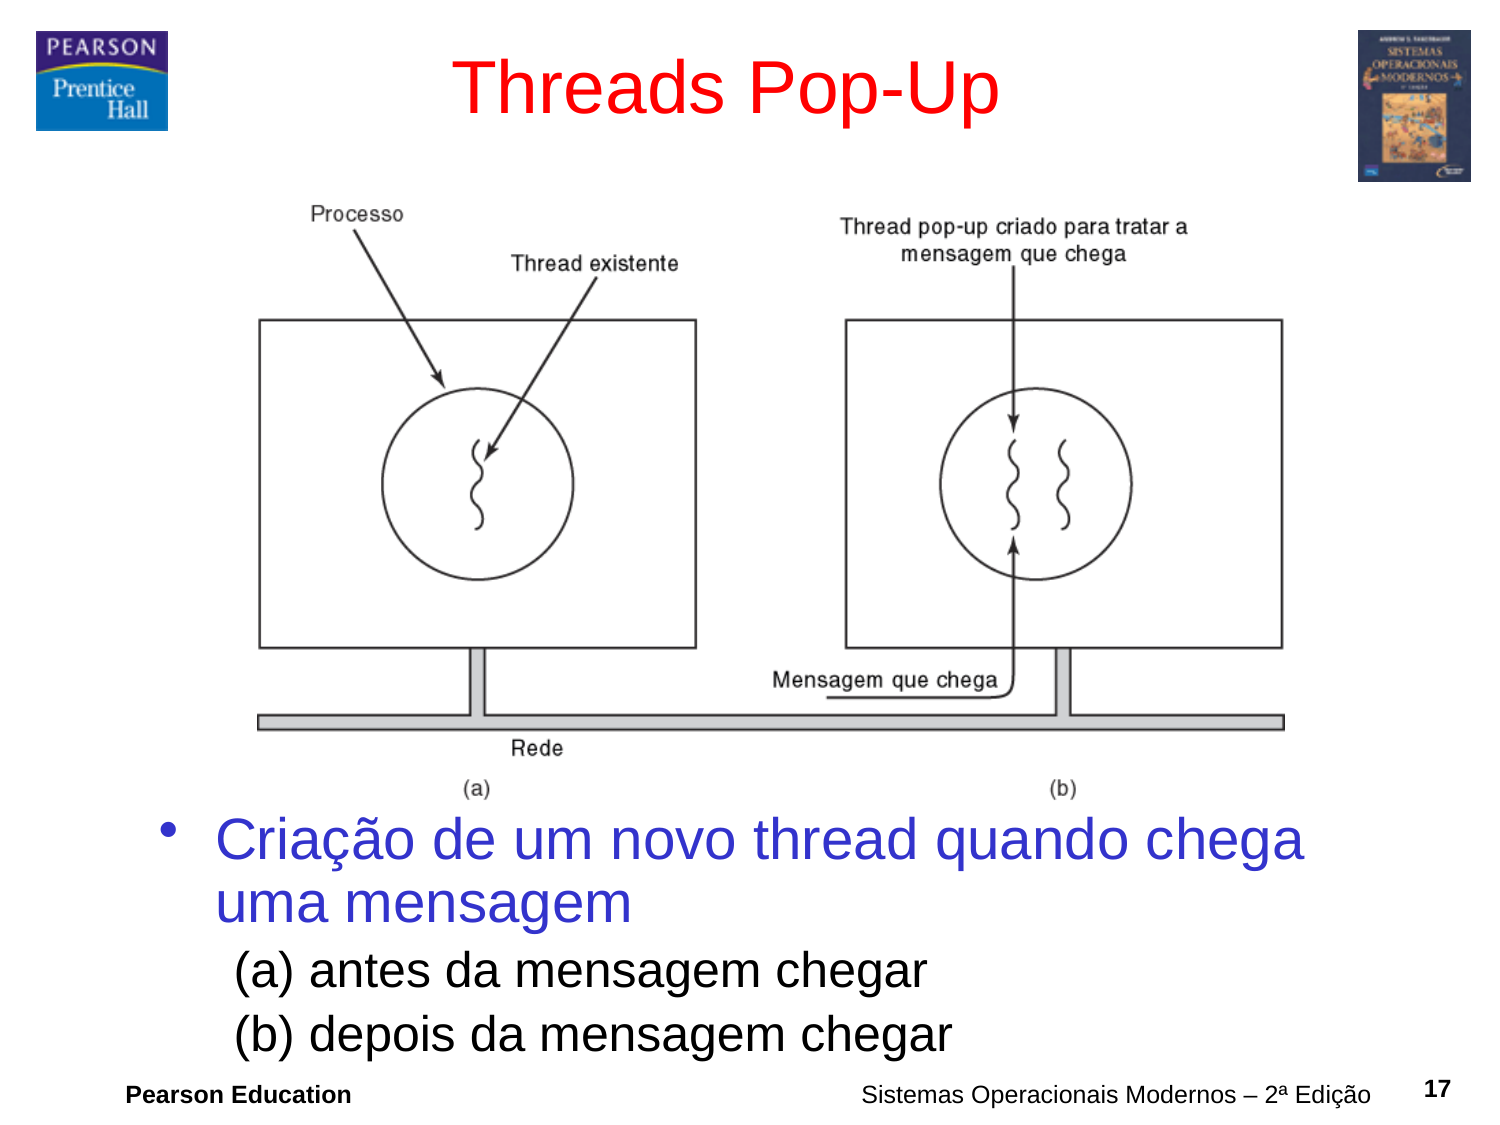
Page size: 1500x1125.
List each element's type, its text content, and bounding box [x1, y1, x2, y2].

picture [36, 31, 89, 131]
slide_number 17 [1385, 1064, 1467, 1125]
list Criação de um novo thread quando chega uma mensagem (a) antes da mensagem chegar (b) depois da mensagem chegar [143, 801, 1405, 919]
title Threads Pop-Up [89, 31, 1364, 219]
picture [1358, 30, 1471, 182]
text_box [256, 167, 1285, 853]
